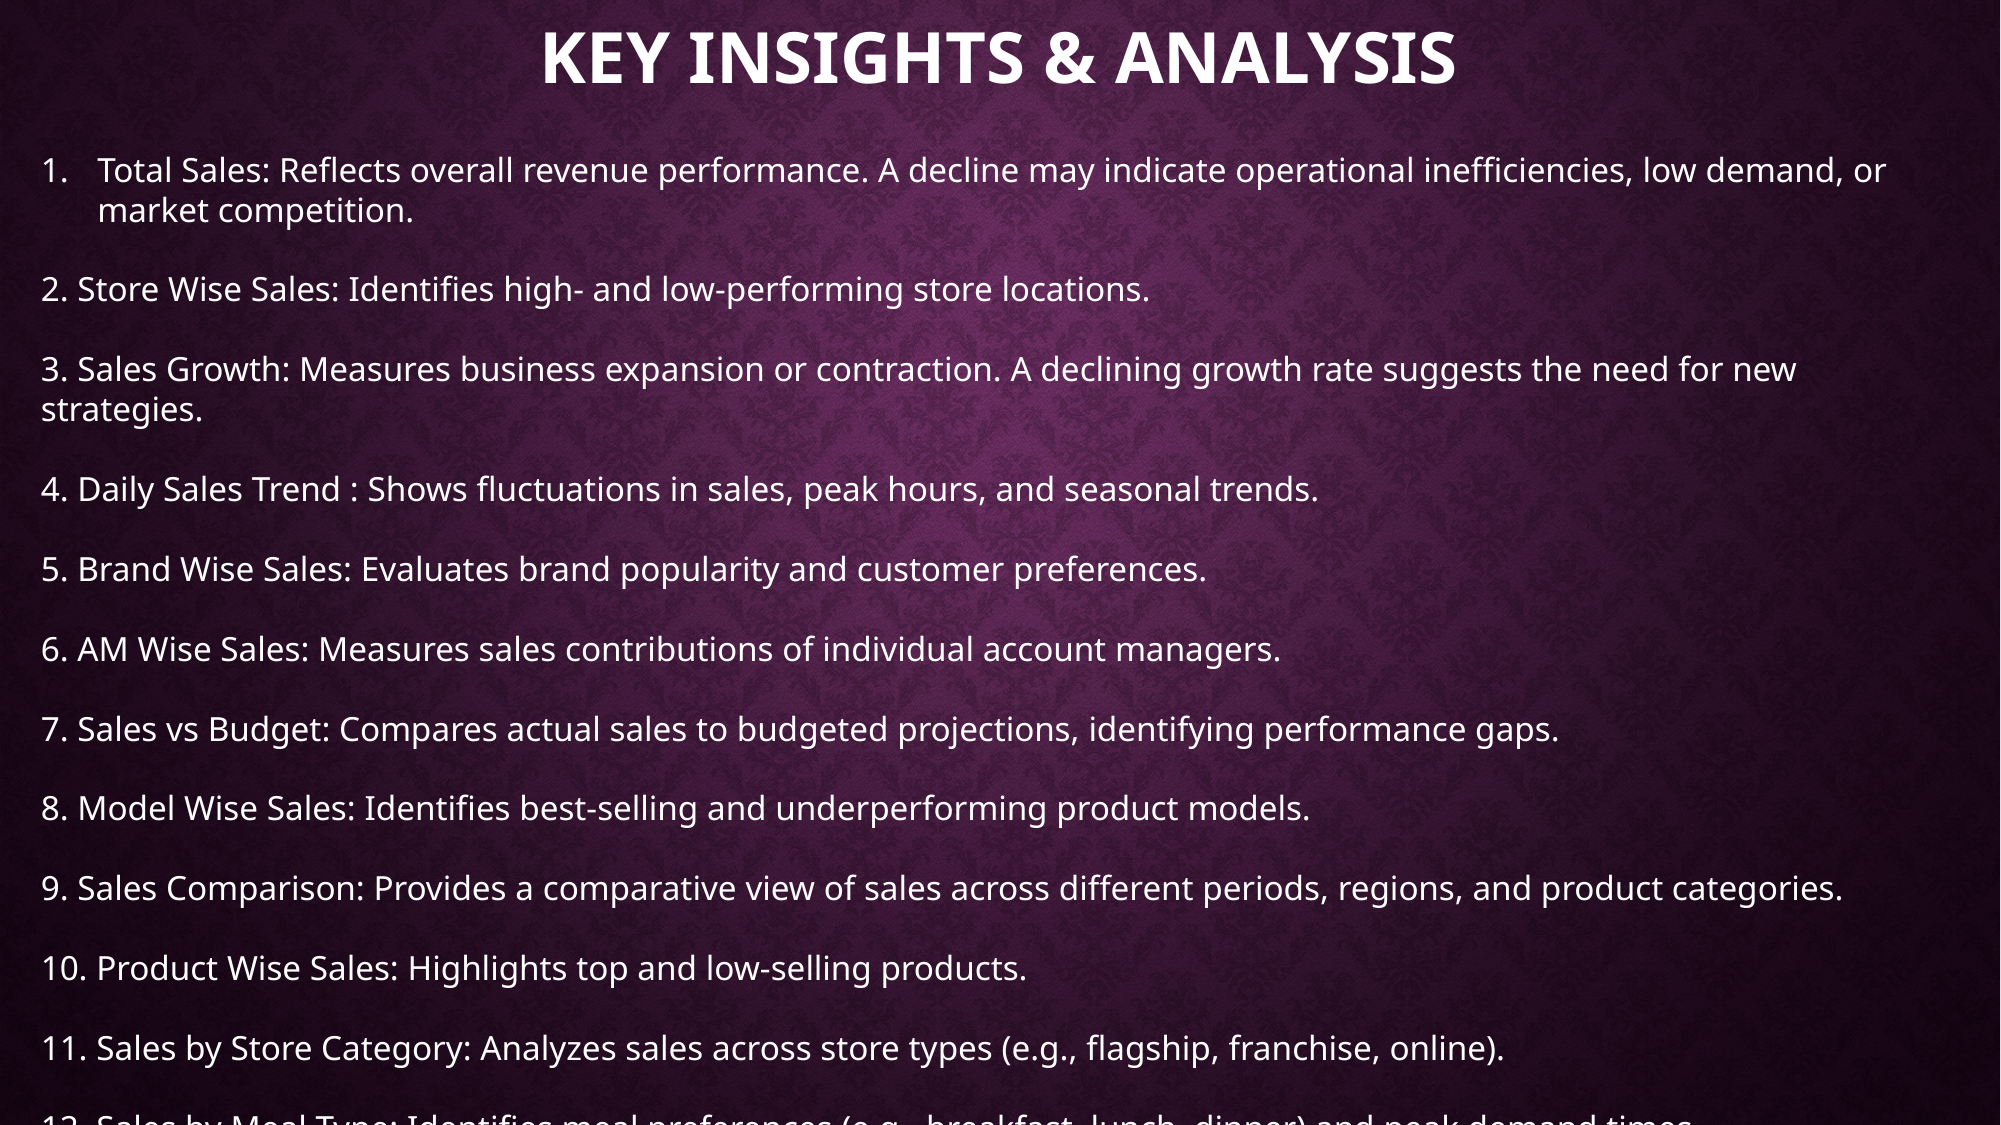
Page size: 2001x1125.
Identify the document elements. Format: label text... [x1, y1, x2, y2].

text_box Total Sales: Reflects overall revenue performance. A decline may indicate operational inefficiencies, low demand, or market competition. 2. Store Wise Sales: Identifies high- and low-performing store locations. 3. Sales Growth: Measures business expansion or contraction. A declining growth rate suggests the need for new strategies. 4. Daily Sales Trend : Shows fluctuations in sales, peak hours, and seasonal trends. 5. Brand Wise Sales: Evaluates brand popularity and customer preferences. 6. AM Wise Sales: Measures sales contributions of individual account managers. 7. Sales vs Budget: Compares actual sales to budgeted projections, identifying performance gaps. 8. Model Wise Sales: Identifies best-selling and underperforming product models. 9. Sales Comparison: Provides a comparative view of sales across different periods, regions, and product categories. 10. Product Wise Sales: Highlights top and low-selling products. 11. Sales by Store Category: Analyzes sales across store types (e.g., flagship, franchise, online). 12. Sales by Meal Type: Identifies meal preferences (e.g., breakfast, lunch, dinner) and peak demand times. [26, 141, 1974, 1125]
title Key Insights & Analysis [149, 0, 1849, 121]
